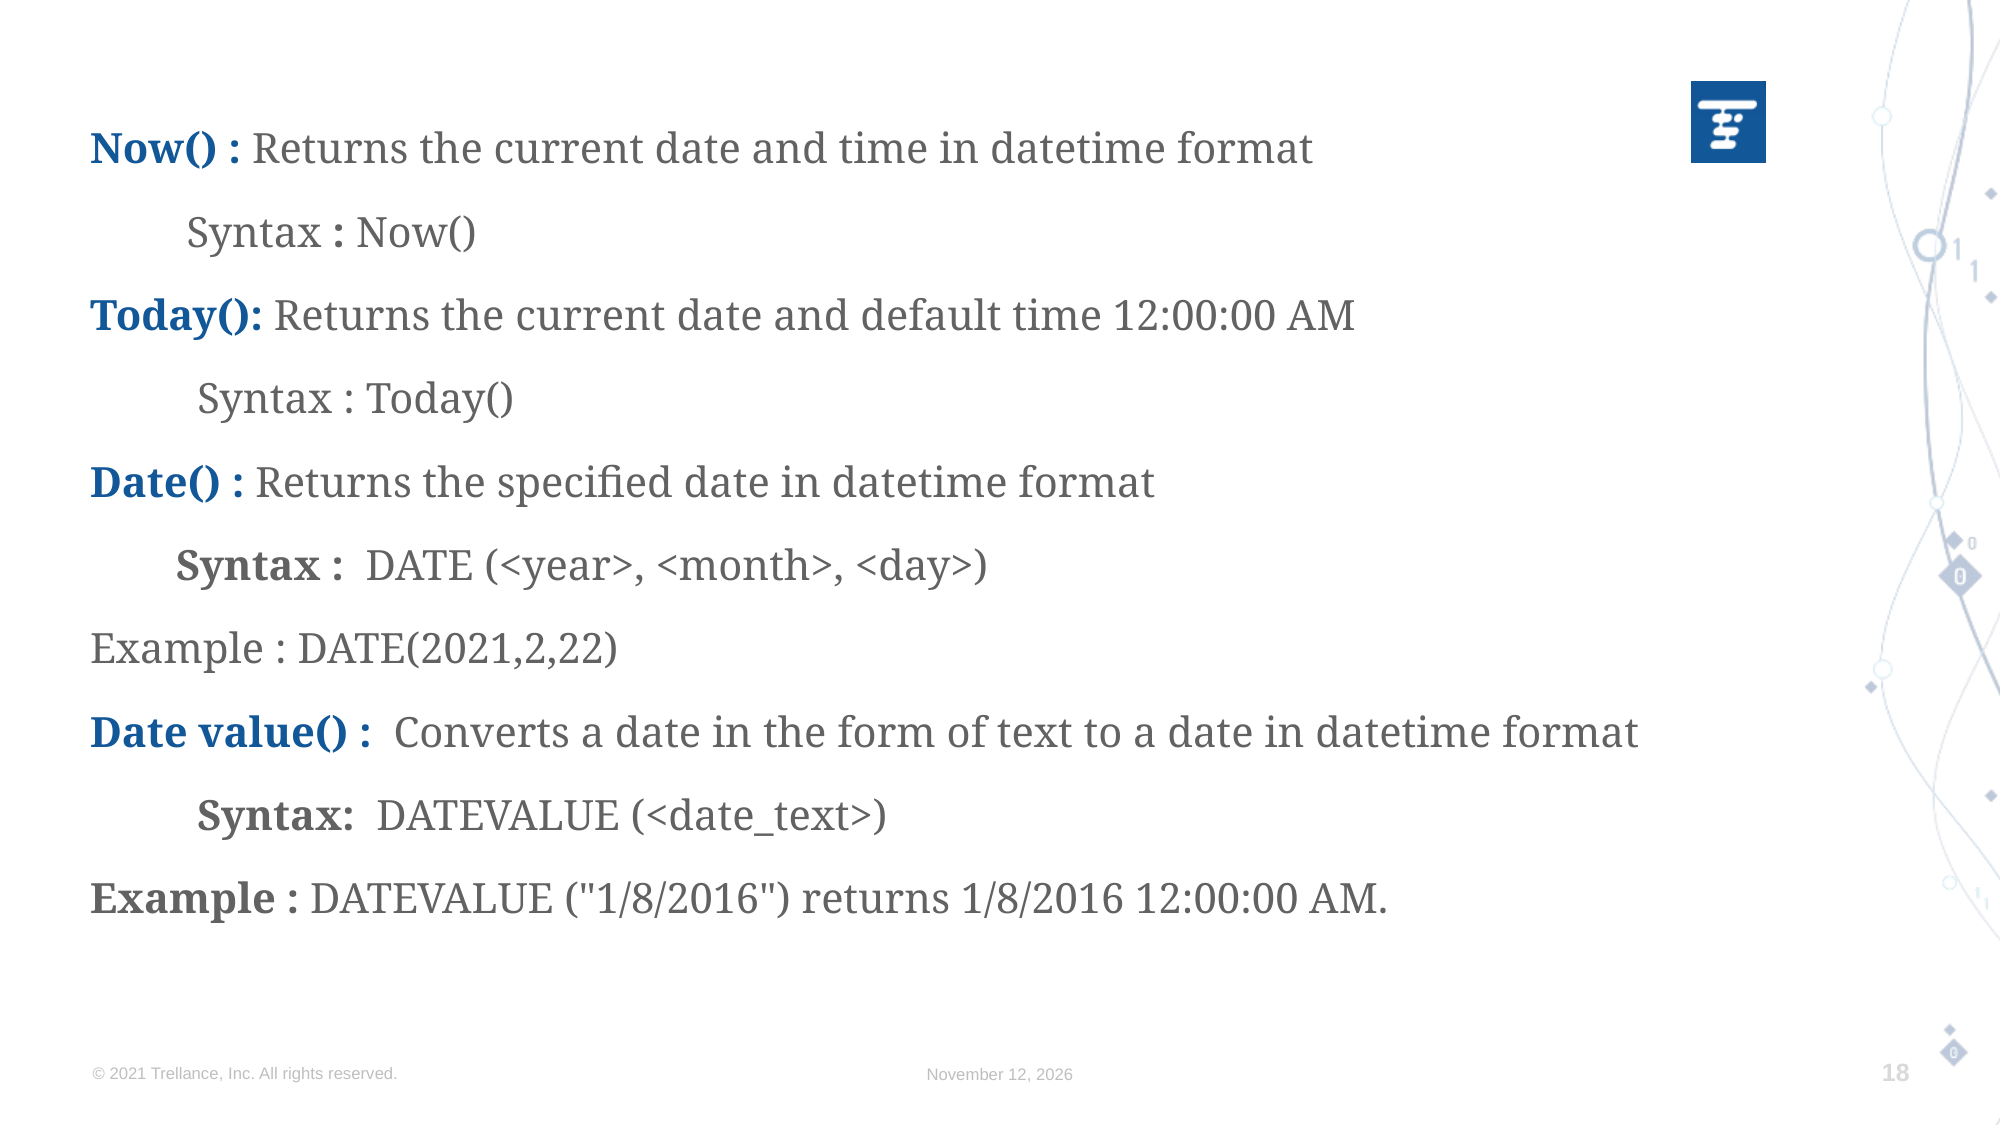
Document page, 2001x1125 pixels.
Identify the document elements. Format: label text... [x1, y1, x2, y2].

slide_number 18 [1843, 1049, 1925, 1103]
picture [1691, 81, 1766, 163]
list Now() : Returns the current date and time in datetime format Syntax : Now() Today(): Returns the current date and default time 12:00:00 AM Syntax : Today() Date() : Returns the specified date in datetime format Syntax : DATE (<year>, <month>, <day>) Example : DATE(2021,2,22) Date value() : Converts a date in the form of text to a date in datetime format Syntax: DATEVALUE (<date_text>) Example : DATEVALUE ("1/8/2016") returns 1/8/2016 12:00:00 AM. [90, 122, 1844, 1017]
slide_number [781, 1044, 1219, 1105]
footer © 2021 Trellance, Inc. All rights reserved. [77, 1042, 753, 1103]
